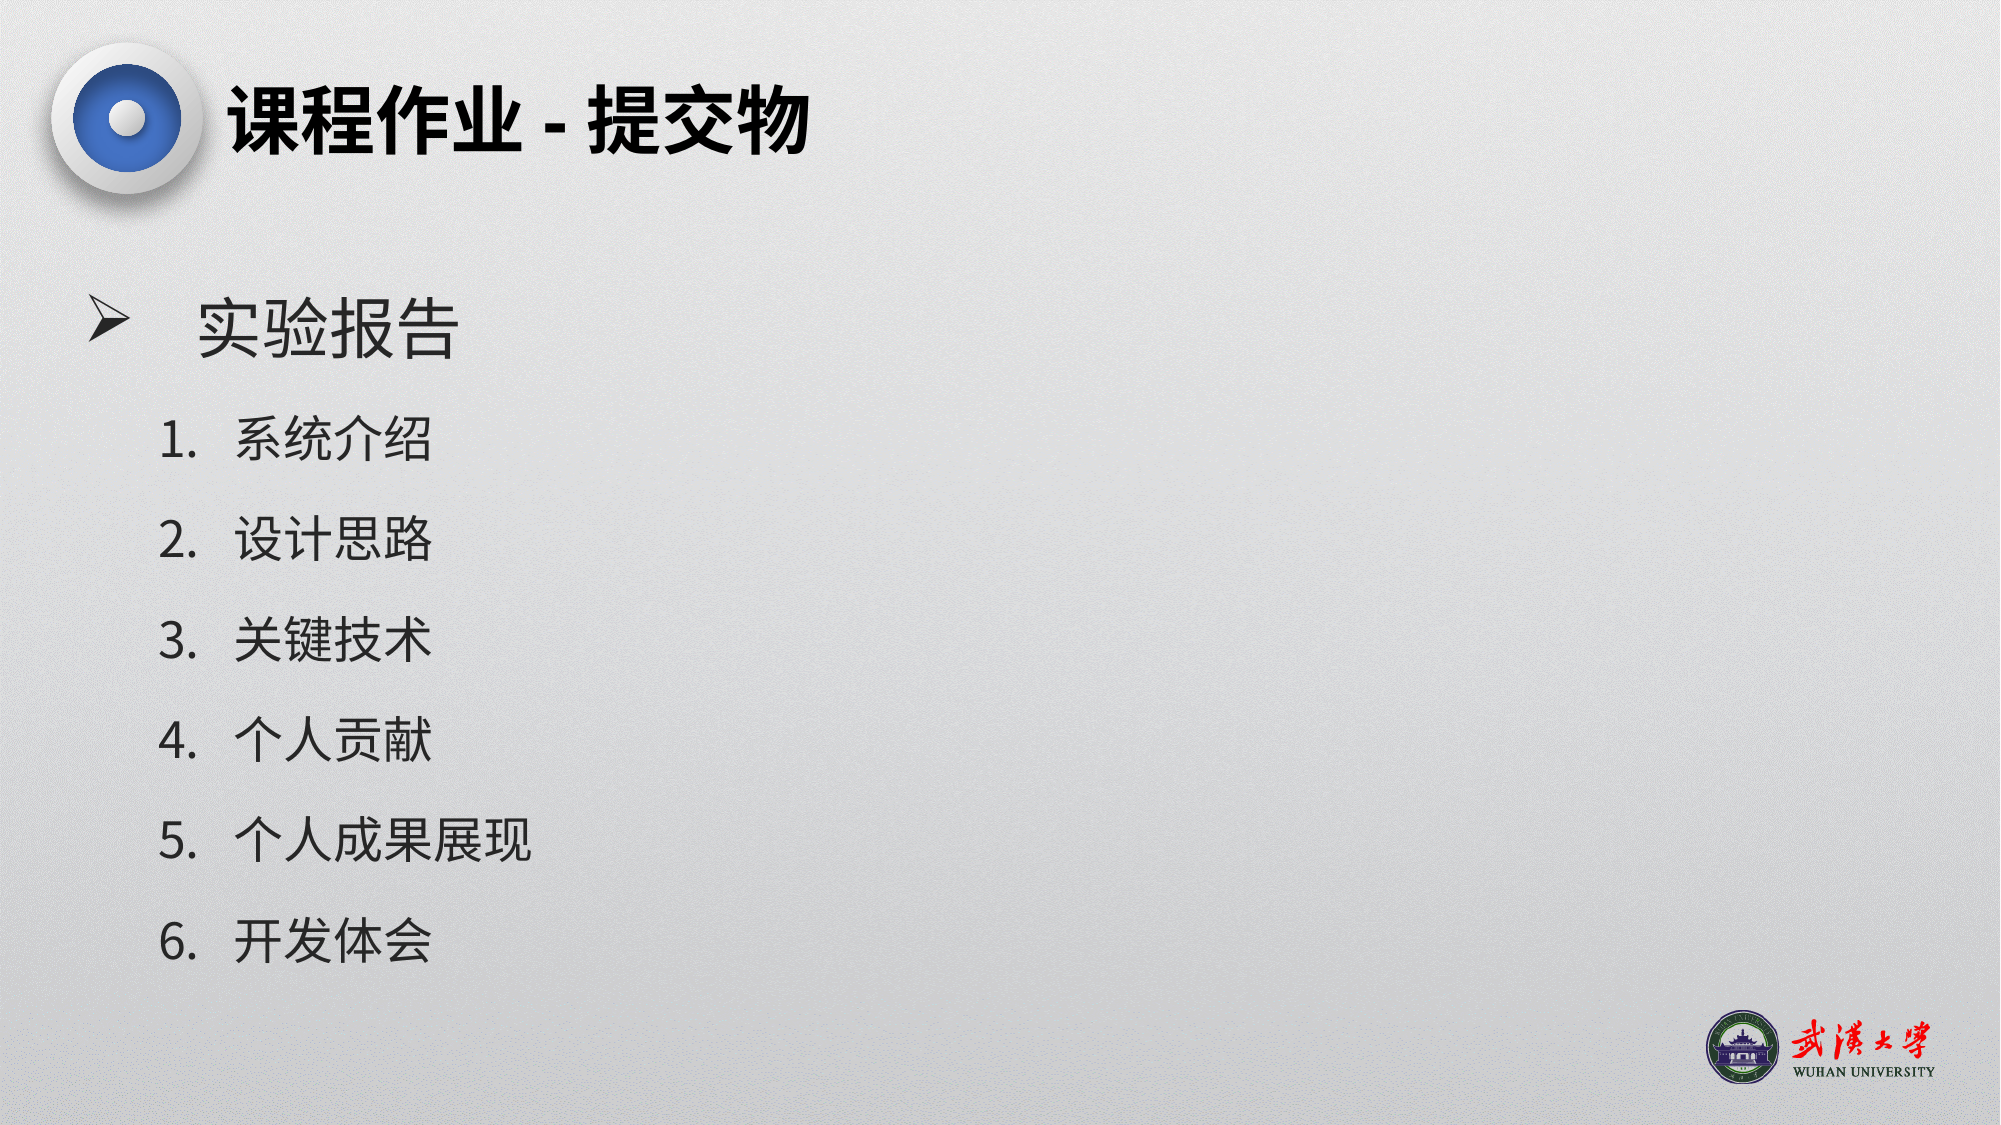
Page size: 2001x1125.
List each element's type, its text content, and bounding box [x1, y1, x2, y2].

list 实验报告 系统介绍 设计思路 关键技术 个人贡献 个人成果展现 开发体会 [68, 239, 1935, 961]
list 课程作业-提交物 [210, 75, 987, 173]
picture [0, 0, 2001, 1125]
